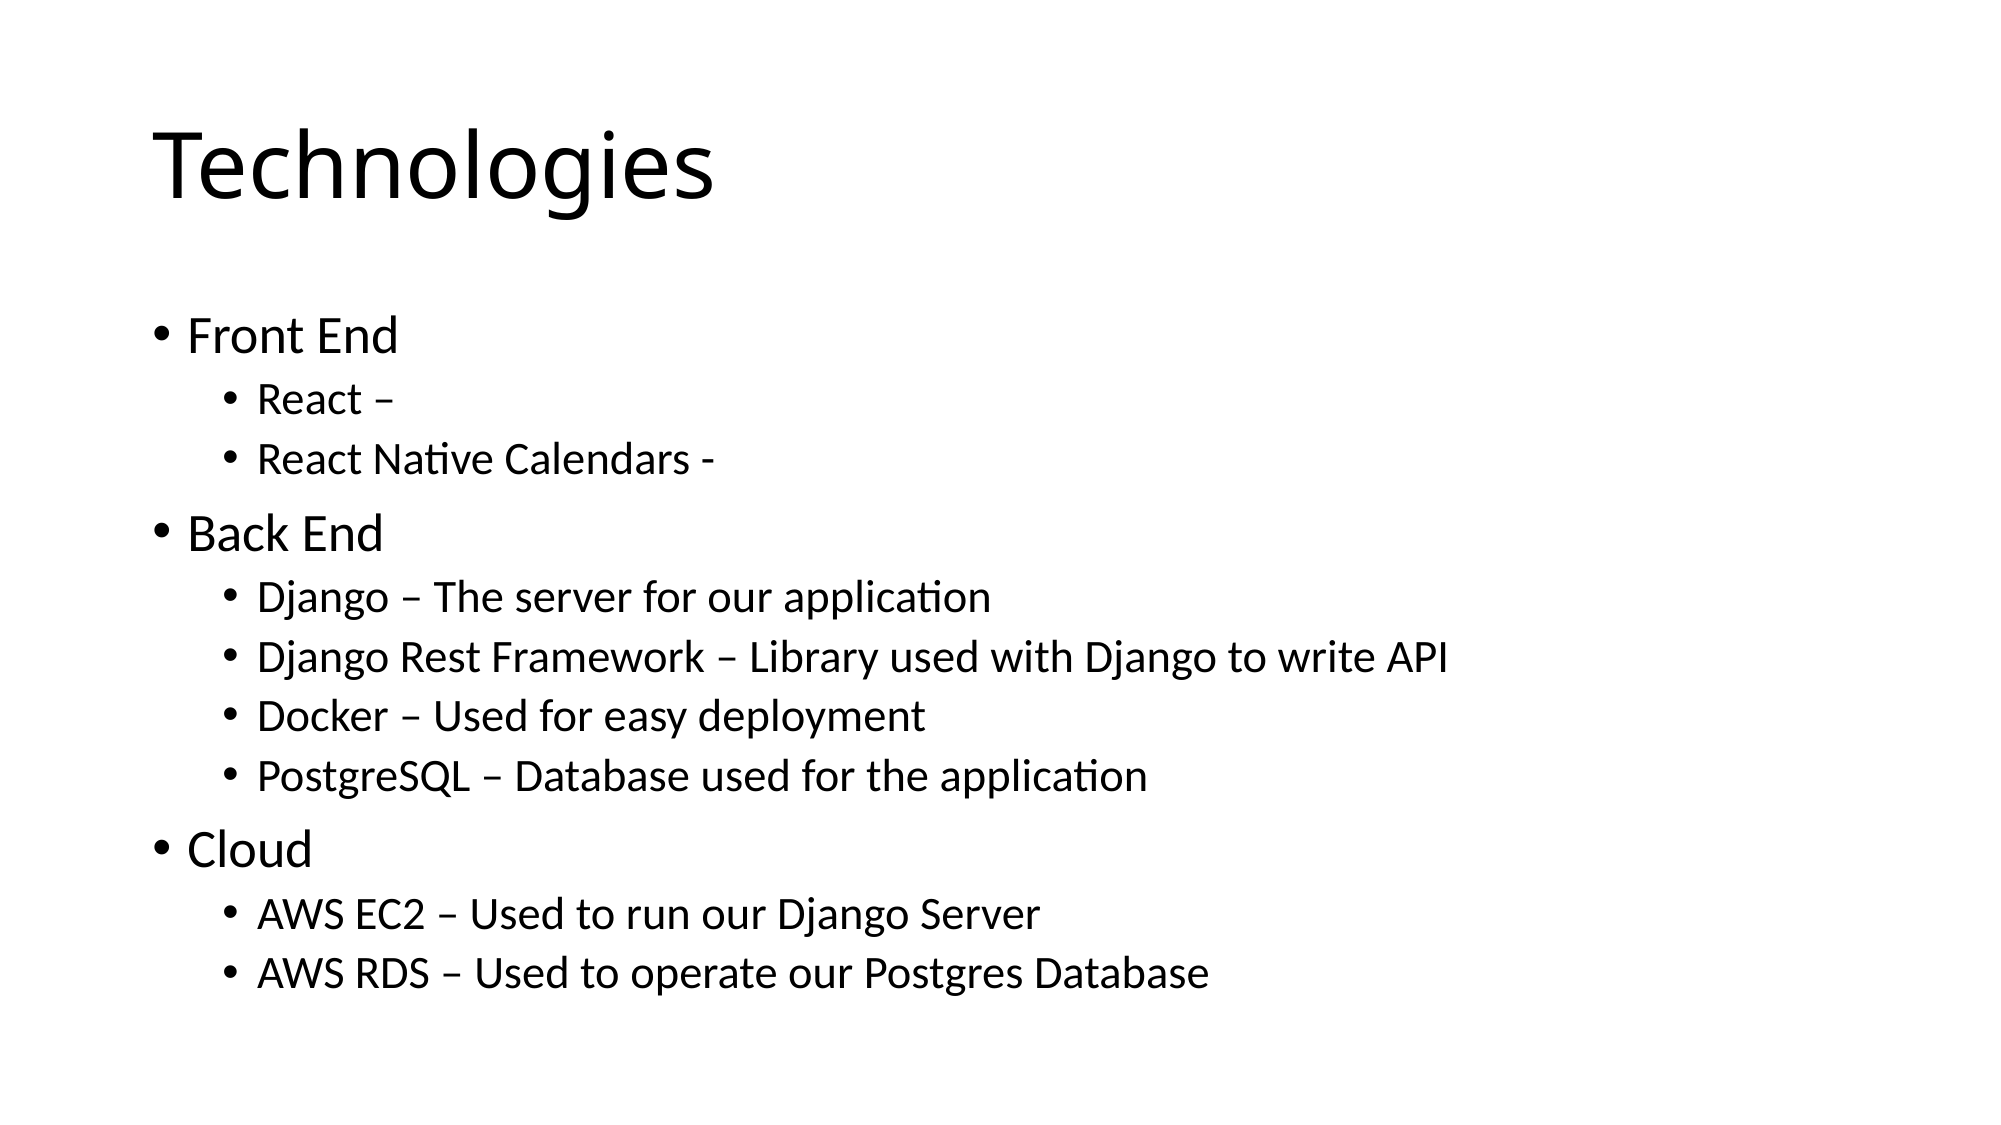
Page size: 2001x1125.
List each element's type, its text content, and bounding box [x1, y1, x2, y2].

list Front End React – React Native Calendars - Back End Django – The server for our application Django Rest Framework – Library used with Django to write API Docker – Used for easy deployment PostgreSQL – Database used for the application Cloud AWS EC2 – Used to run our Django Server AWS RDS – Used to operate our Postgres Database [137, 299, 1863, 1014]
title Technologies [137, 59, 1863, 278]
